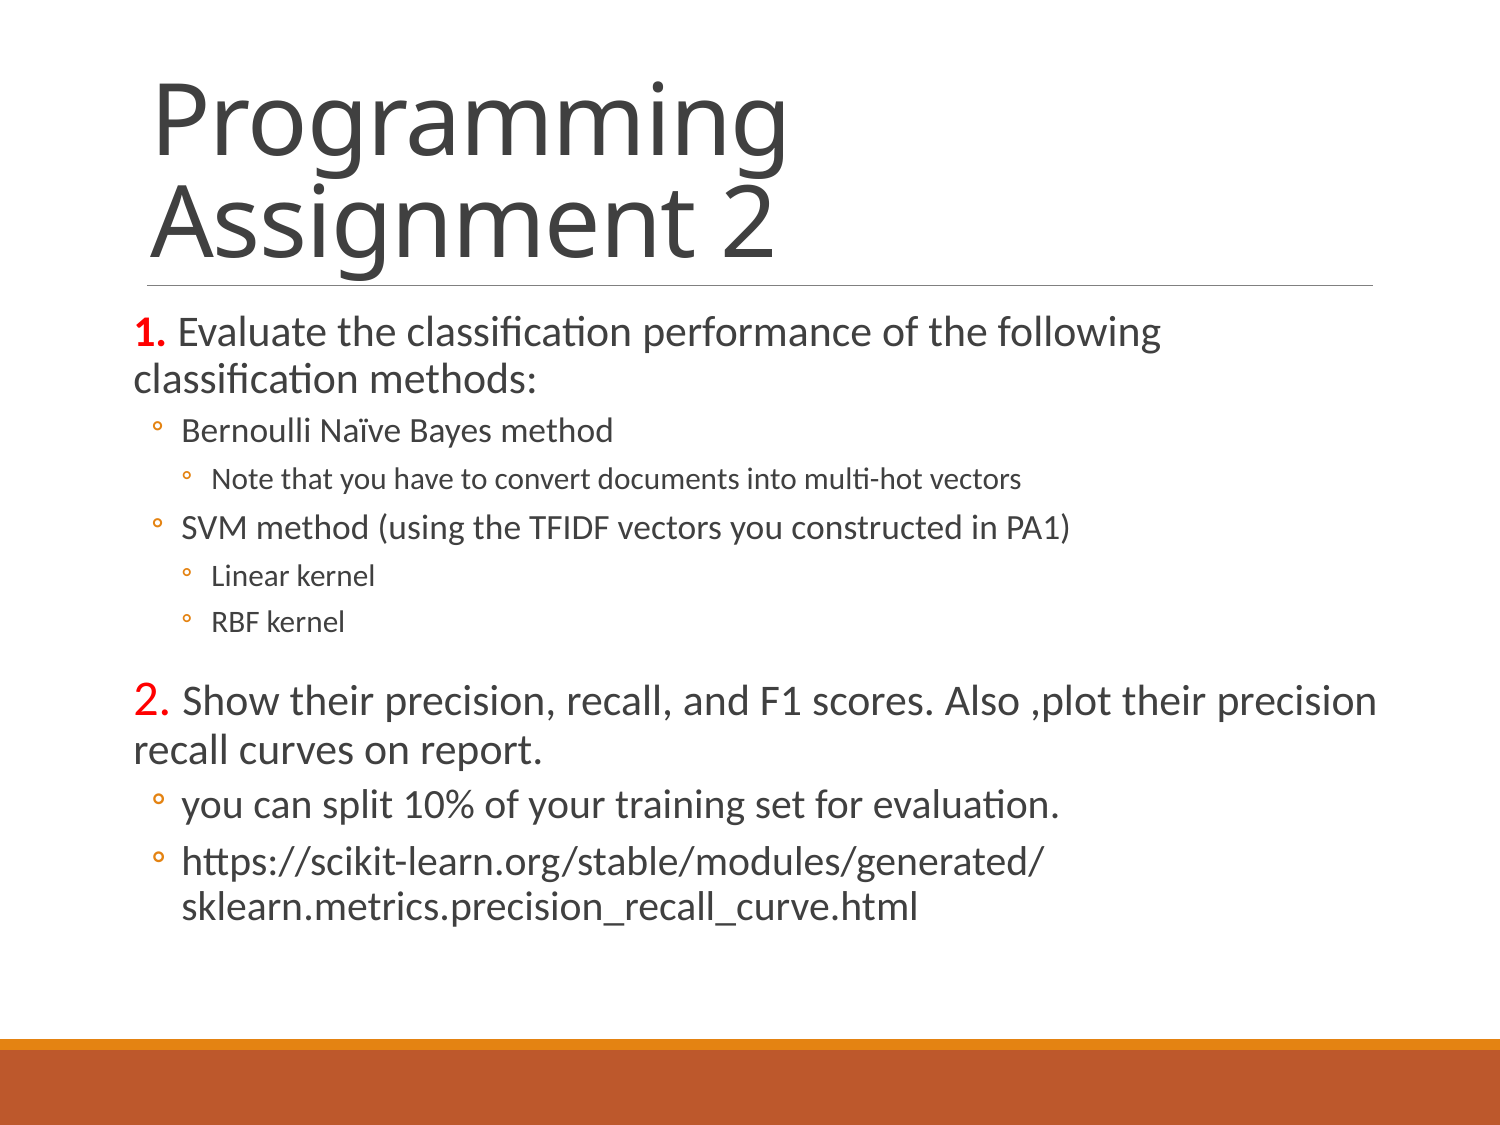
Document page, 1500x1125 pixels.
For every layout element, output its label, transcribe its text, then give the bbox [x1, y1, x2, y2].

title Programming Assignment 2 [135, 47, 1373, 285]
list 1. Evaluate the classification performance of the following classification methods: Bernoulli Naïve Bayes method Note that you have to convert documents into multi-hot vectors SVM method (using the TFIDF vectors you constructed in PA1) Linear kernel RBF kernel 2. Show their precision, recall, and F1 scores. Also ,plot their precision recall curves on report. you can split 10% of your training set for evaluation. https://scikit-learn.org/stable/modules/generated/sklearn.metrics.precision_recall_curve.html [118, 301, 1397, 962]
